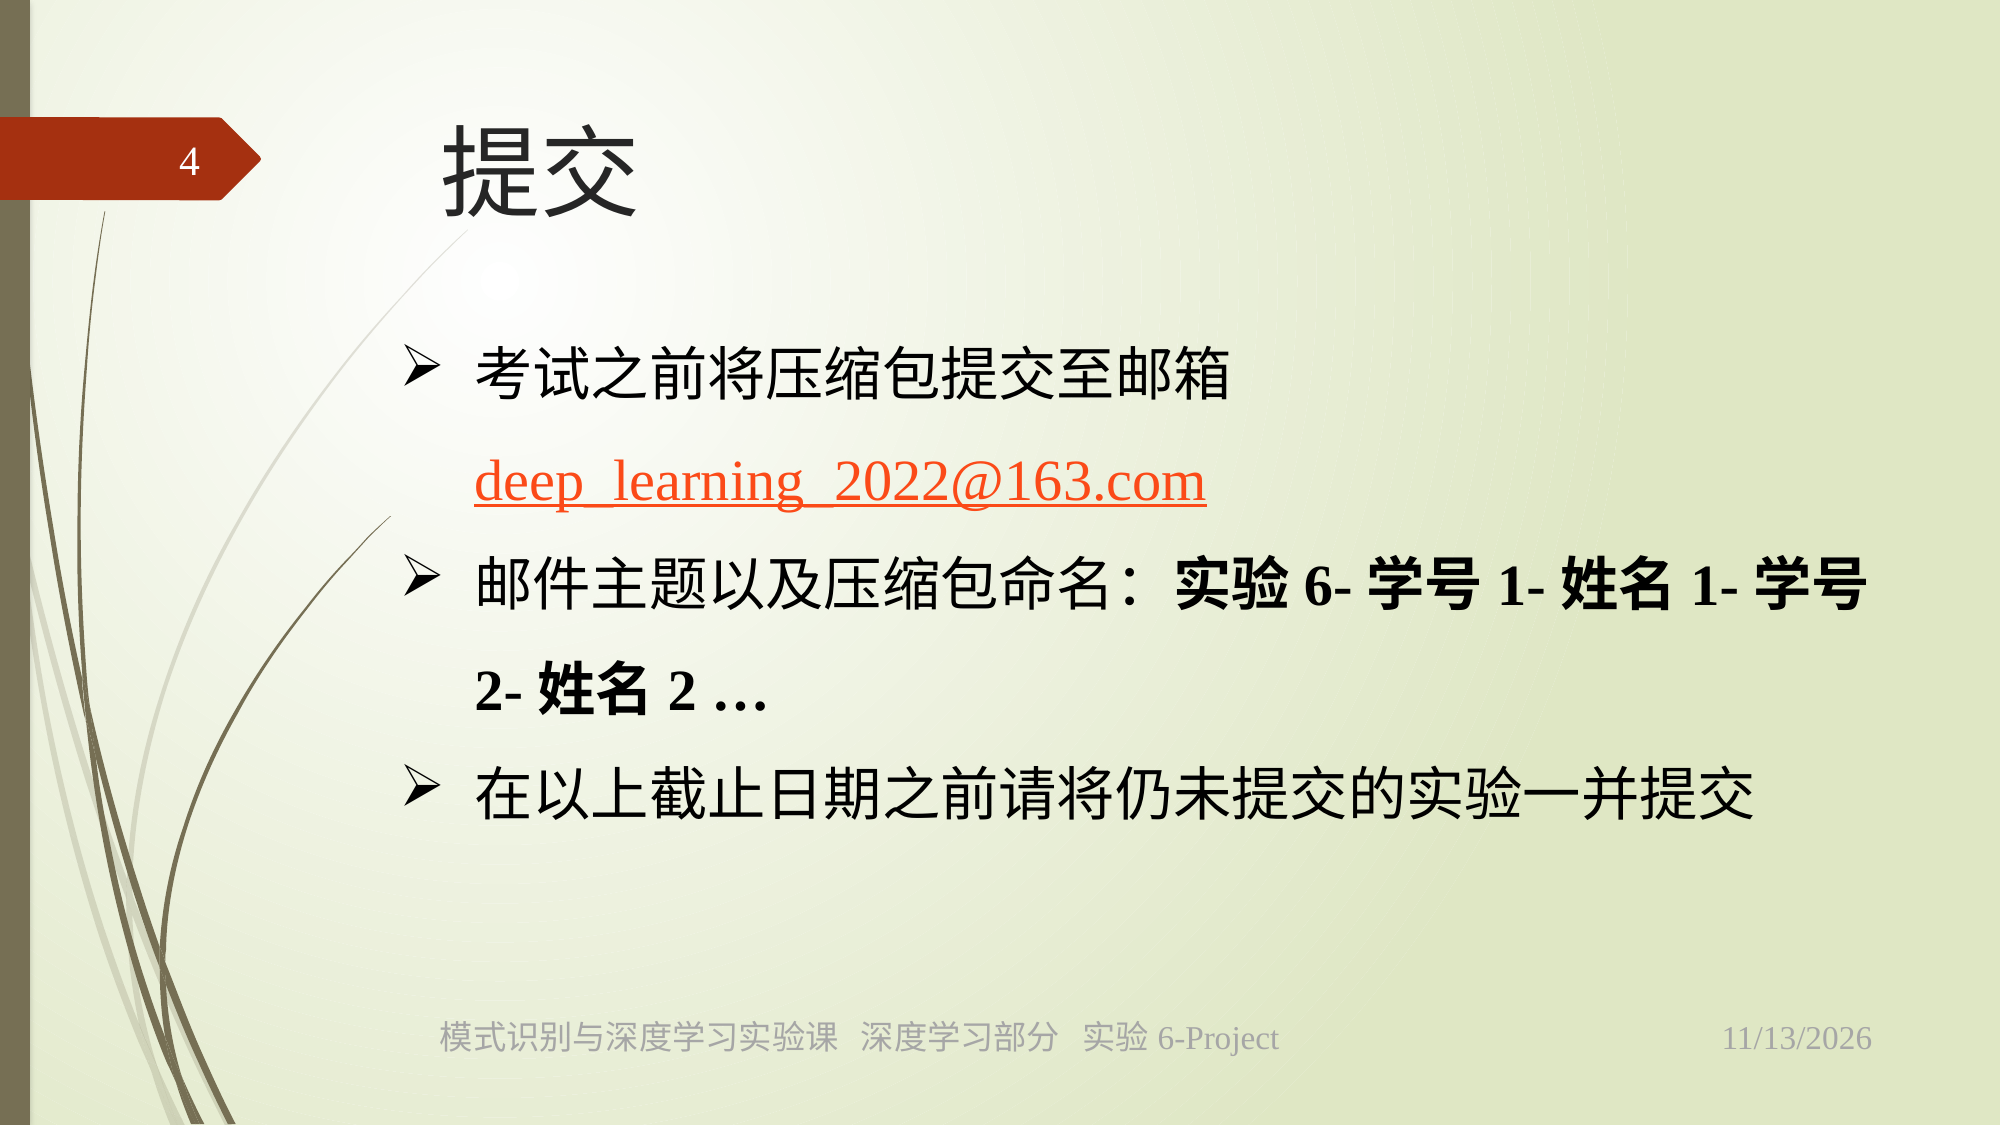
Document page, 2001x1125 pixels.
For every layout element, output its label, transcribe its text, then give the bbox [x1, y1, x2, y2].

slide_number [1699, 1005, 1888, 1067]
title 提交 [425, 102, 1888, 313]
text_box 考试之前将压缩包提交至邮箱deep_learning_2022@163.com 邮件主题以及压缩包命名：实验6-学号1-姓名1-学号2-姓名2 … 在以上截止日期之前请将仍未提交的实验一并提交 [384, 295, 1888, 835]
footer 模式识别与深度学习实验课 深度学习部分 实验6-Project [424, 1006, 1675, 1067]
slide_number 4 [87, 129, 216, 190]
